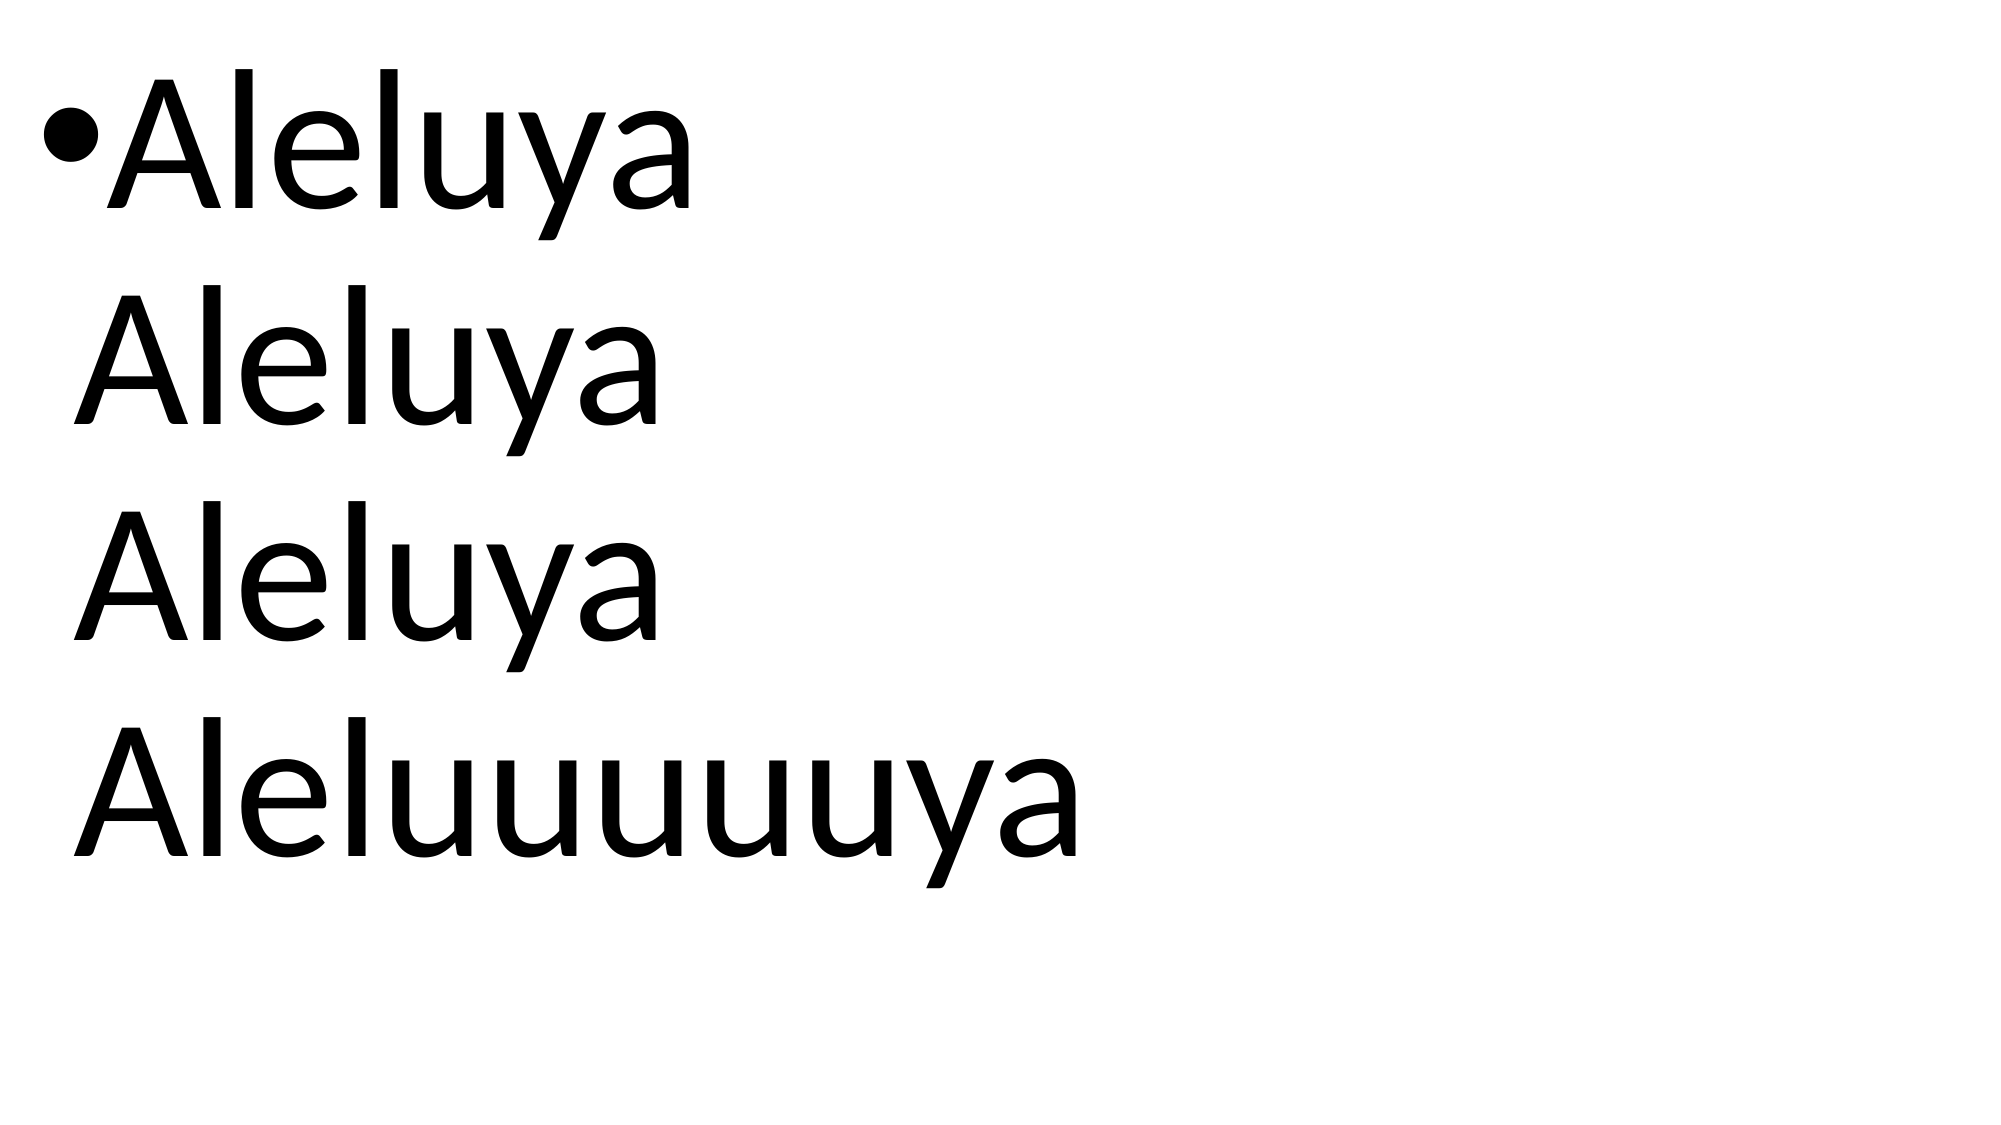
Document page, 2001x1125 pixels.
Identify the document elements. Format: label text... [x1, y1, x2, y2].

list Aleluya Aleluya Aleluya Aleluuuuuya [21, 28, 1977, 1073]
